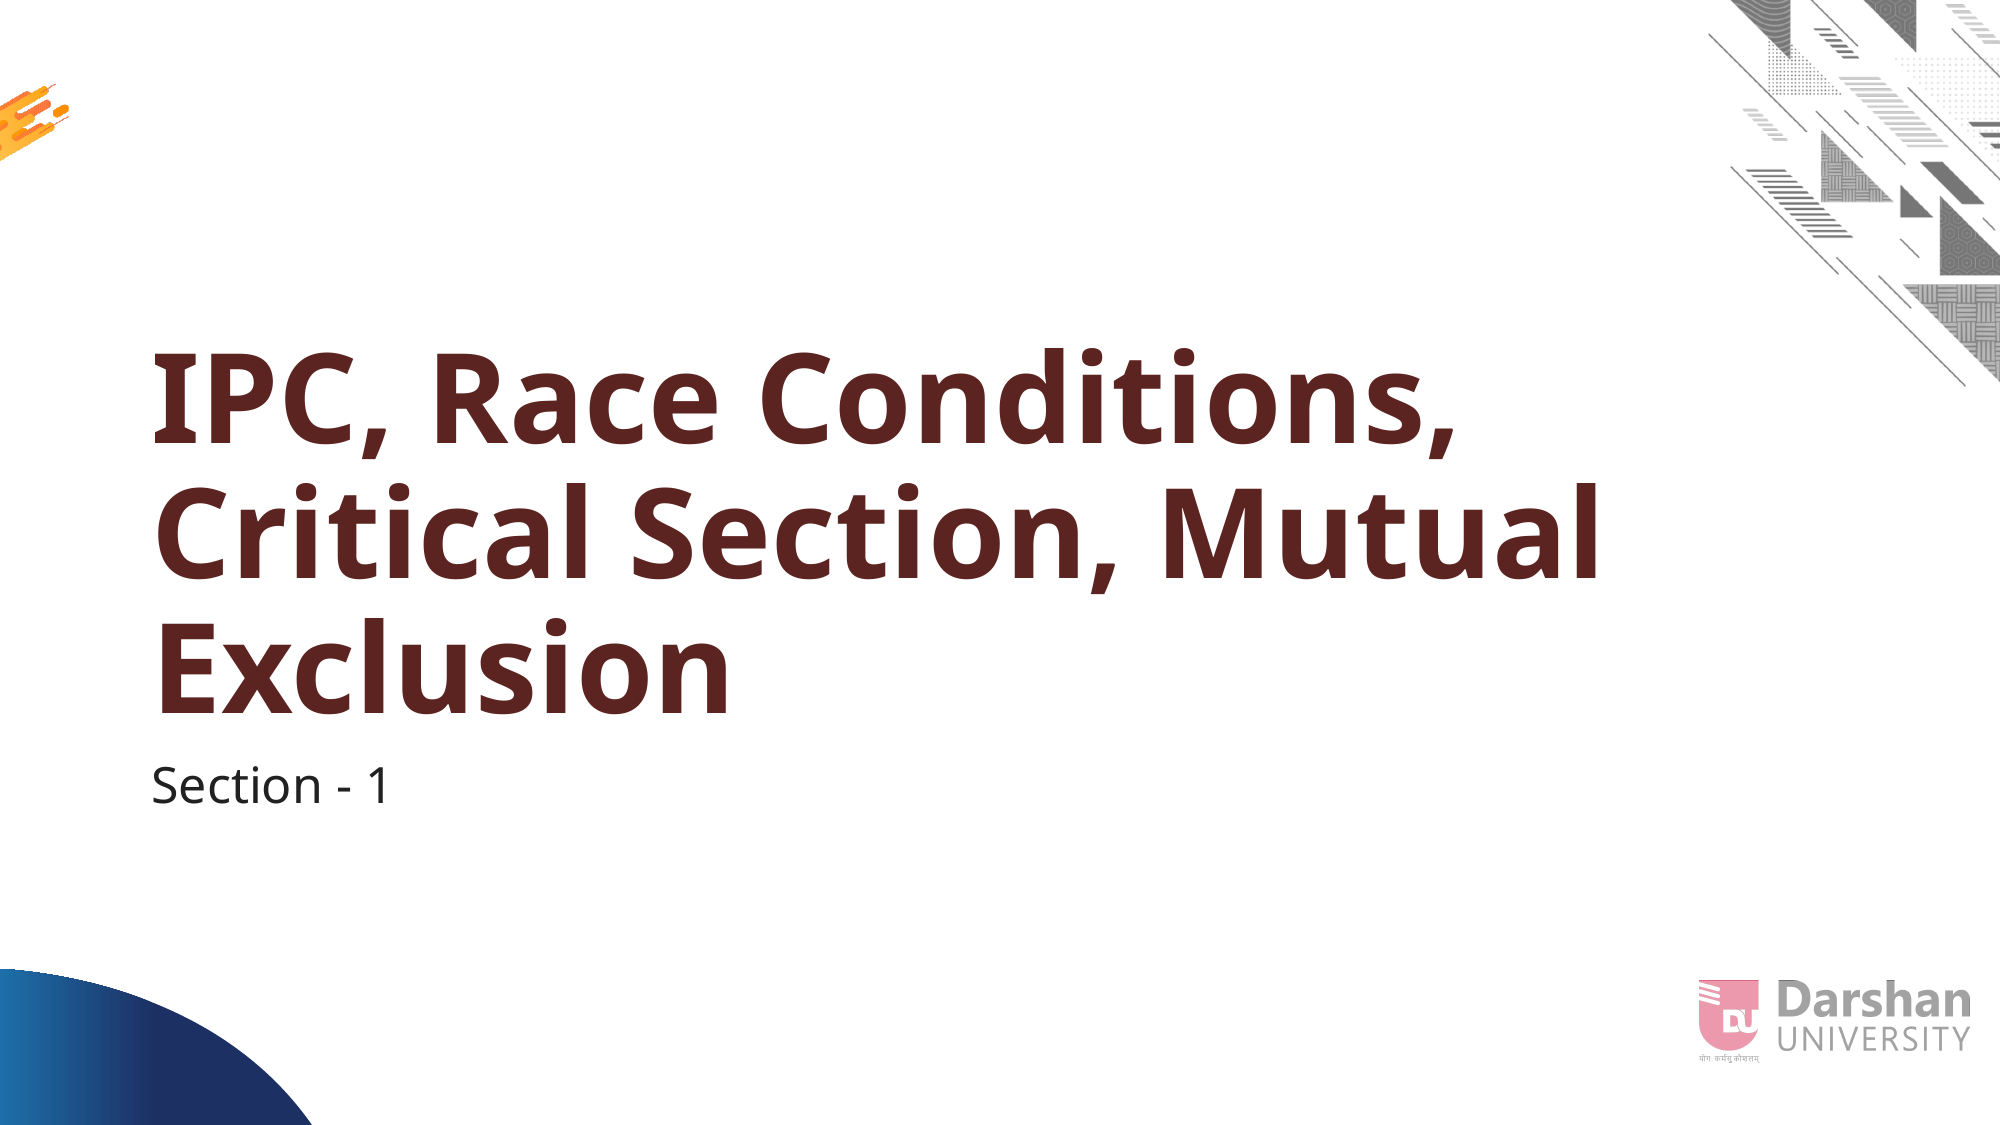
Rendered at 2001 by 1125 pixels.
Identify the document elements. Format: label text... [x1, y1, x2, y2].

list Section - 1 [136, 752, 1862, 999]
title IPC, Race Conditions, Critical Section, Mutual Exclusion [136, 280, 1862, 749]
picture [0, 65, 90, 193]
